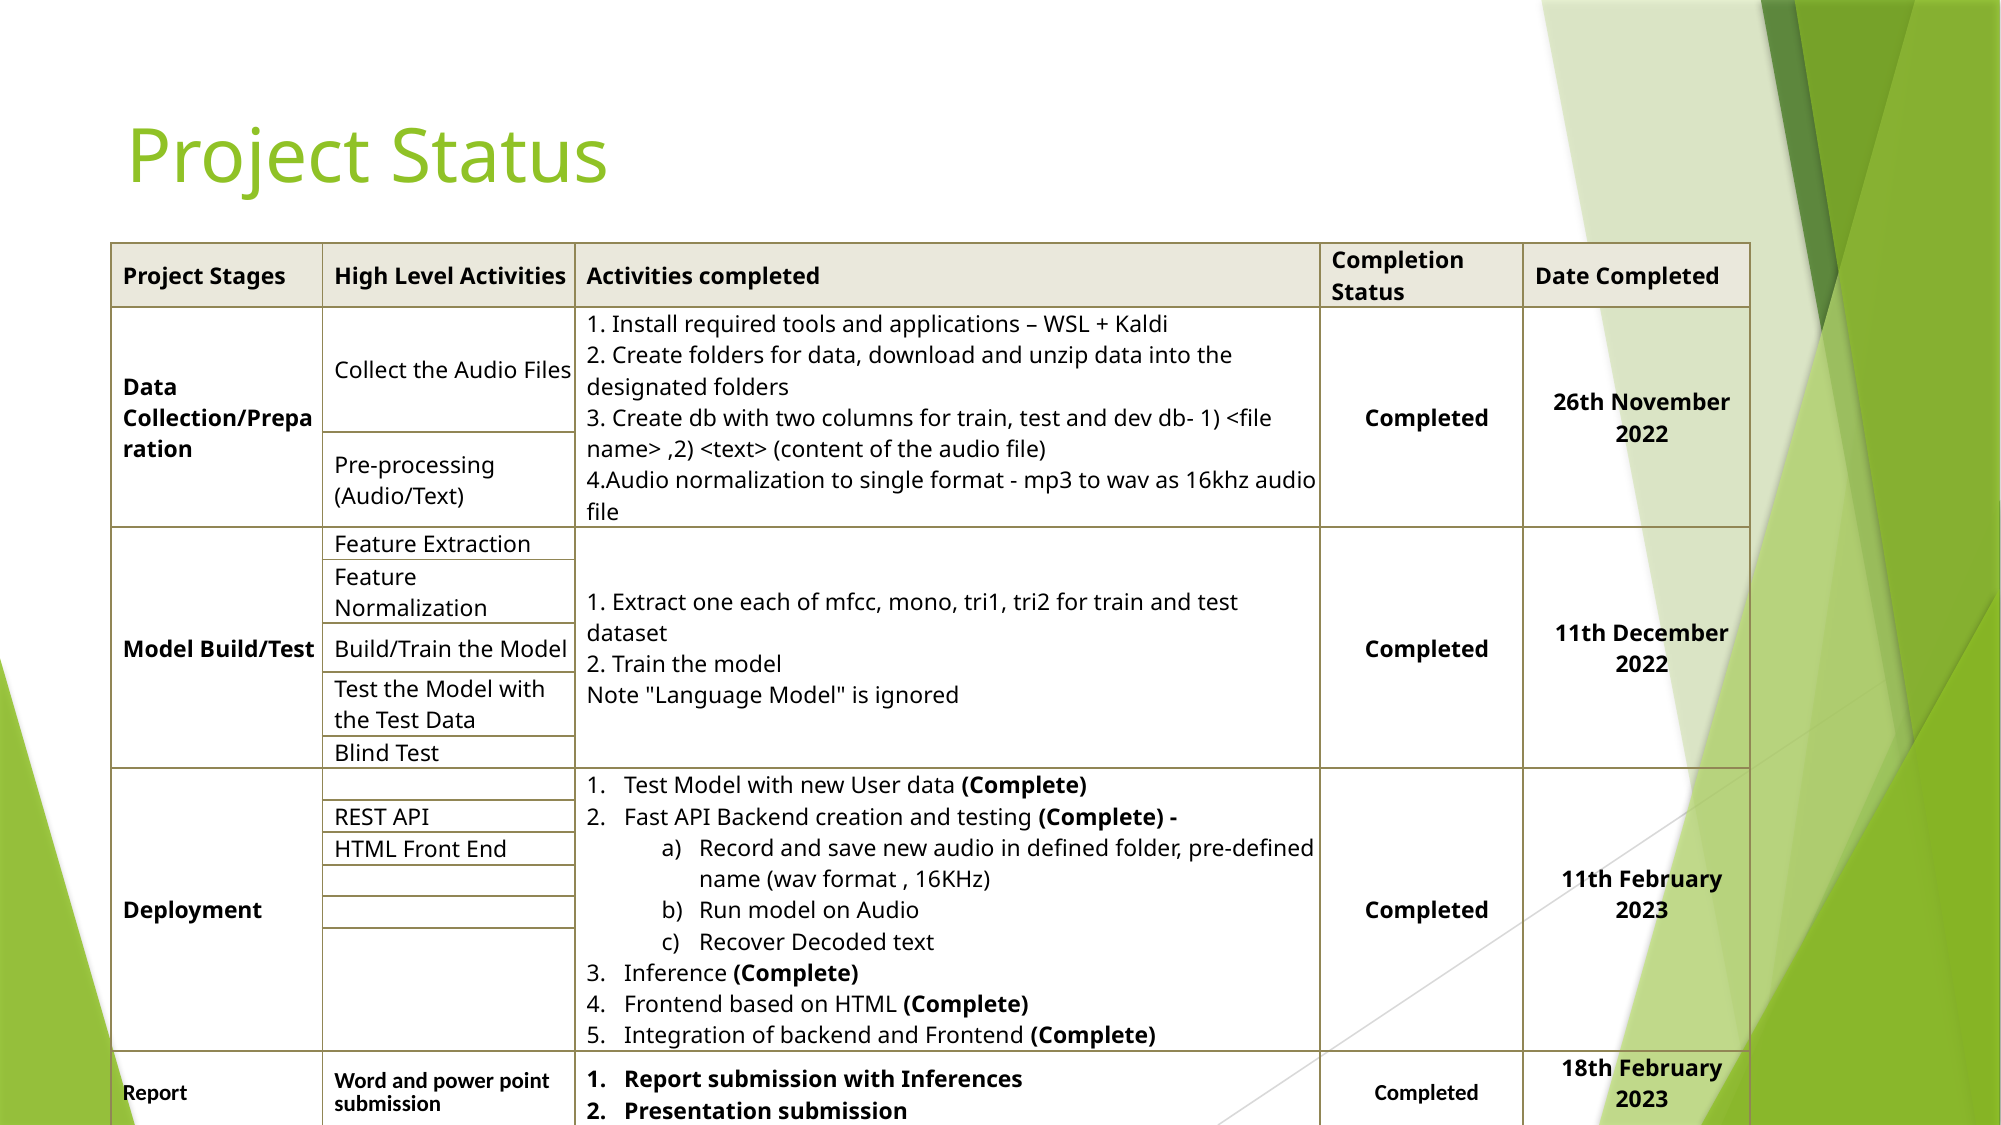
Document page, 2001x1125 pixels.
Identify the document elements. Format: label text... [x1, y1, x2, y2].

table_cell Deployment [112, 769, 322, 1050]
table_cell Test Model with new User data (Complete) Fast API Backend creation and testing (Complete) - Record and save new audio in defined folder, pre-defined name (wav format , 16KHz) Run model on Audio Recover Decoded text Inference (Complete) Frontend based on HTML (Complete) Integration of backend and Frontend (Complete) [576, 769, 1319, 1050]
table_cell Completed [1321, 308, 1522, 526]
table_cell 26th November 2022 [1524, 308, 1749, 526]
table_cell Pre-processing (Audio/Text) [323, 433, 574, 526]
table_cell 1. Install required tools and applications – WSL + Kaldi 2. Create folders for data, download and unzip data into the designated folders 3. Create db with two columns for train, test and dev db- 1) <file name> ,2) <text> (content of the audio file) 4.Audio normalization to single format - mp3 to wav as 16khz audio file [576, 308, 1319, 526]
table_cell [323, 866, 574, 895]
table_cell [323, 769, 574, 799]
table_cell Completed [1321, 1052, 1522, 1125]
title Project Status [111, 99, 1522, 242]
table_cell 11th December 2022 [1524, 528, 1749, 767]
table_cell Word and power point submission [323, 1052, 574, 1125]
table_cell 18th February 2023 [1524, 1052, 1749, 1125]
table_cell Feature Normalization [323, 560, 574, 622]
table_cell Report [112, 1052, 322, 1125]
table_cell 1. Extract one each of mfcc, mono, tri1, tri2 for train and test dataset 2. Train the model Note "Language Model" is ignored [576, 528, 1319, 767]
table_cell Report submission with Inferences Presentation submission [576, 1052, 1319, 1125]
table_header High Level Activities [323, 244, 574, 306]
table_cell Completed [1321, 769, 1522, 1050]
table_header Date Completed [1524, 244, 1749, 306]
table_cell Build/Train the Model [323, 624, 574, 671]
table_cell 11th February 2023 [1524, 769, 1749, 1050]
table_header Activities completed [576, 244, 1319, 306]
table_cell Collect the Audio Files [323, 308, 574, 431]
table_cell Test the Model with the Test Data [323, 673, 574, 735]
table_cell Feature Extraction [323, 528, 574, 559]
table_cell REST API [323, 801, 574, 831]
table_cell Data Collection/Preparation [112, 308, 322, 526]
table_cell [323, 929, 574, 1050]
table_cell Completed [1321, 528, 1522, 767]
table_cell Model Build/Test [112, 528, 322, 767]
table_cell HTML Front End [323, 833, 574, 864]
table_cell [323, 897, 574, 927]
table_header Project Stages [112, 244, 322, 306]
table_header Completion Status [1321, 244, 1522, 306]
table_cell Blind Test [323, 737, 574, 767]
